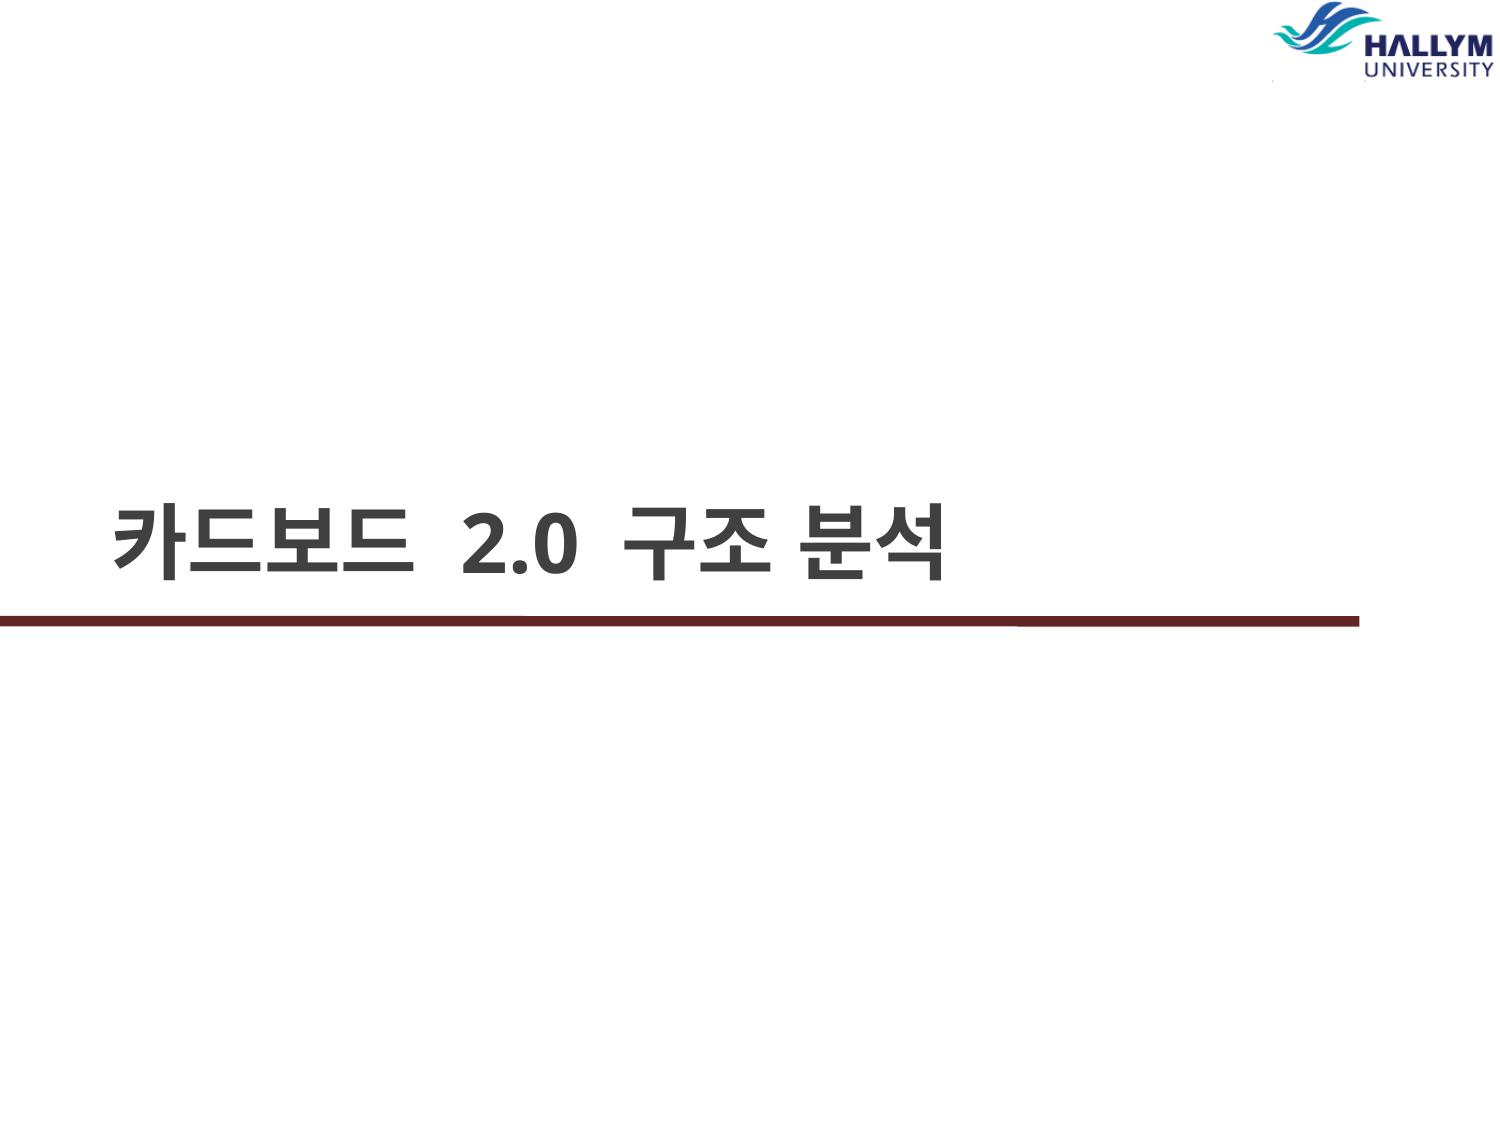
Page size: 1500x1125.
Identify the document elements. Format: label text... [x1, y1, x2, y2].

title 카드보드 2.0 구조 분석 [82, 356, 1357, 598]
picture [1269, 0, 1500, 82]
